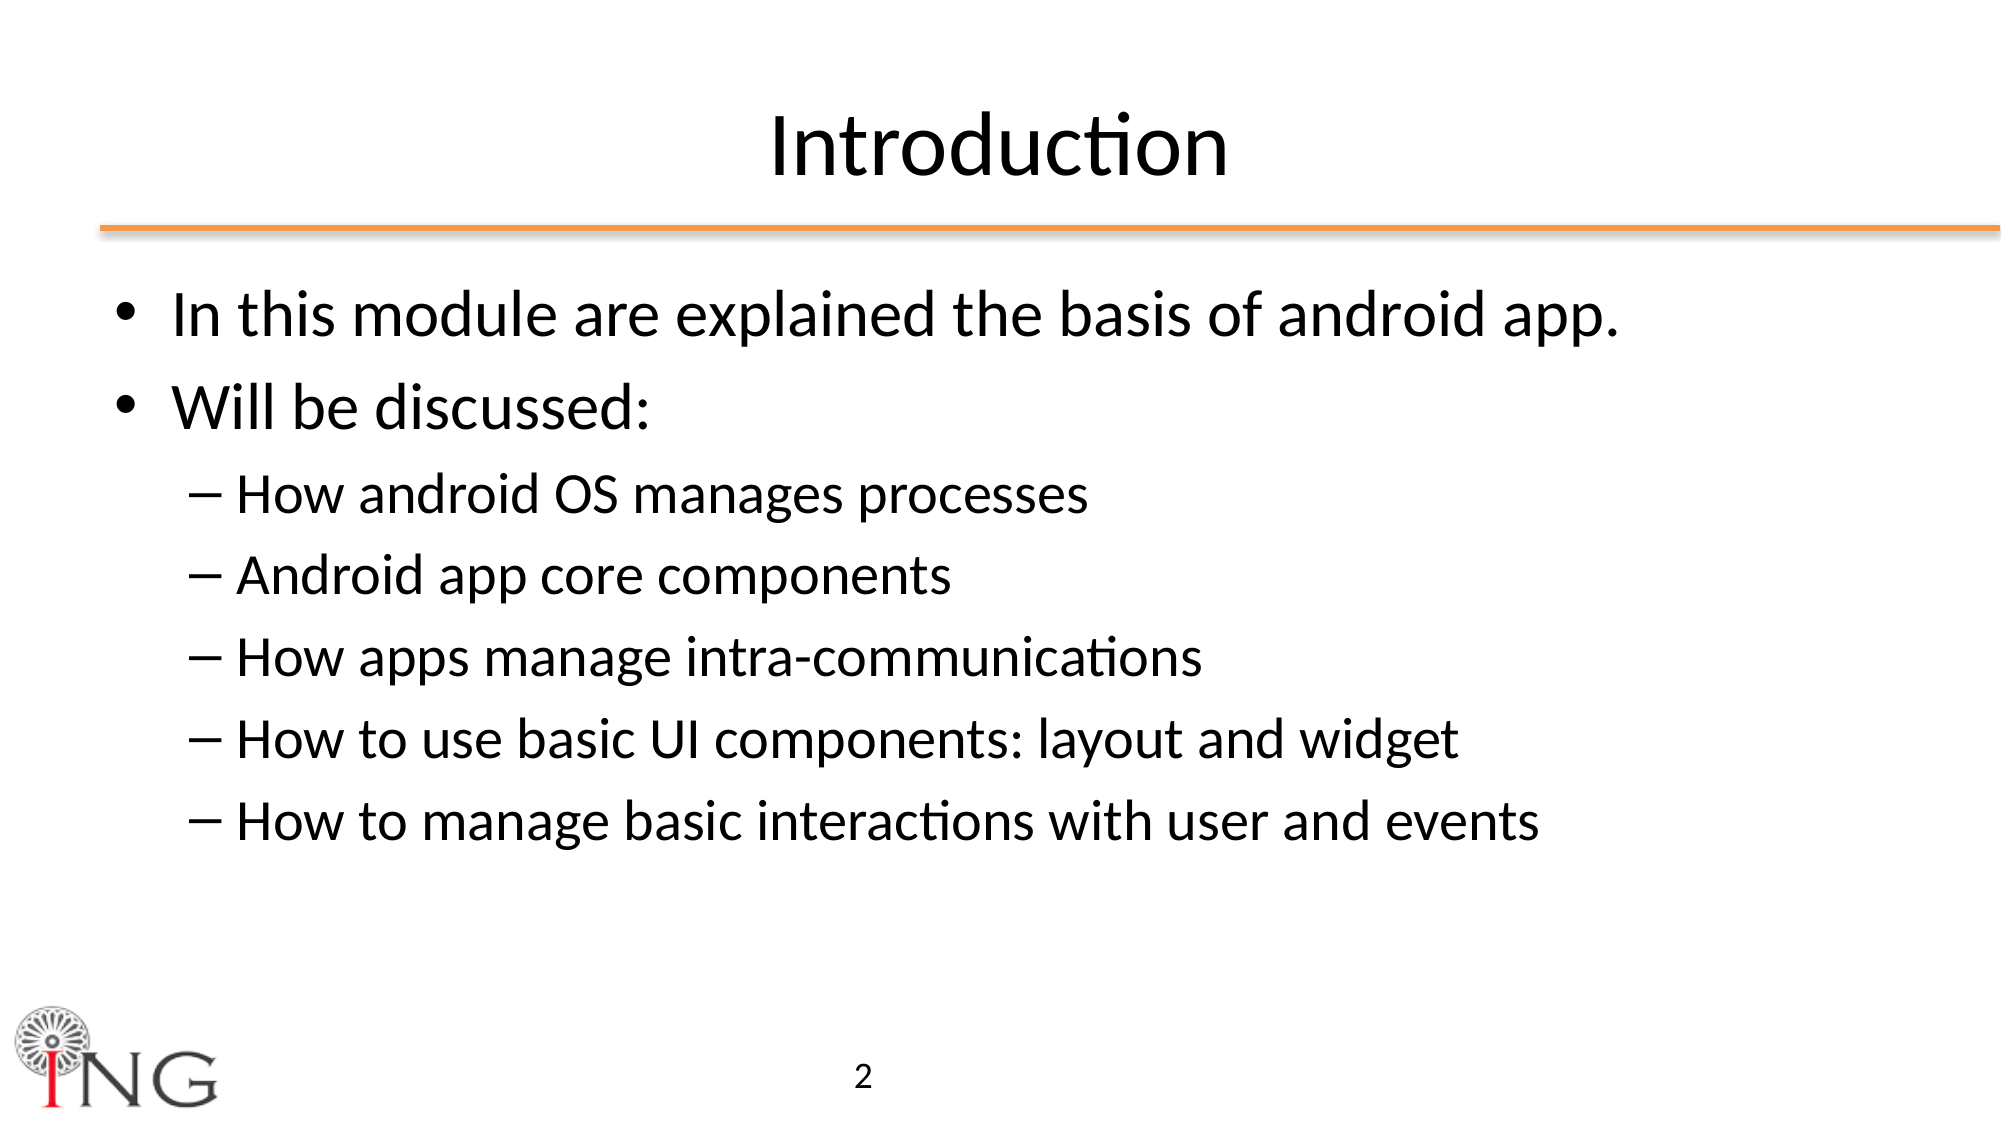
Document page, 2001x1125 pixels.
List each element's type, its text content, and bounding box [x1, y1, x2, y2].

title Introduction [99, 45, 1900, 233]
picture [0, 987, 244, 1125]
slide_number 2 [839, 1043, 1900, 1104]
list In this module are explained the basis of android app. Will be discussed: How android OS manages processes Android app core components How apps manage intra-communications How to use basic UI components: layout and widget How to manage basic interactions with user and events [99, 262, 1900, 1005]
